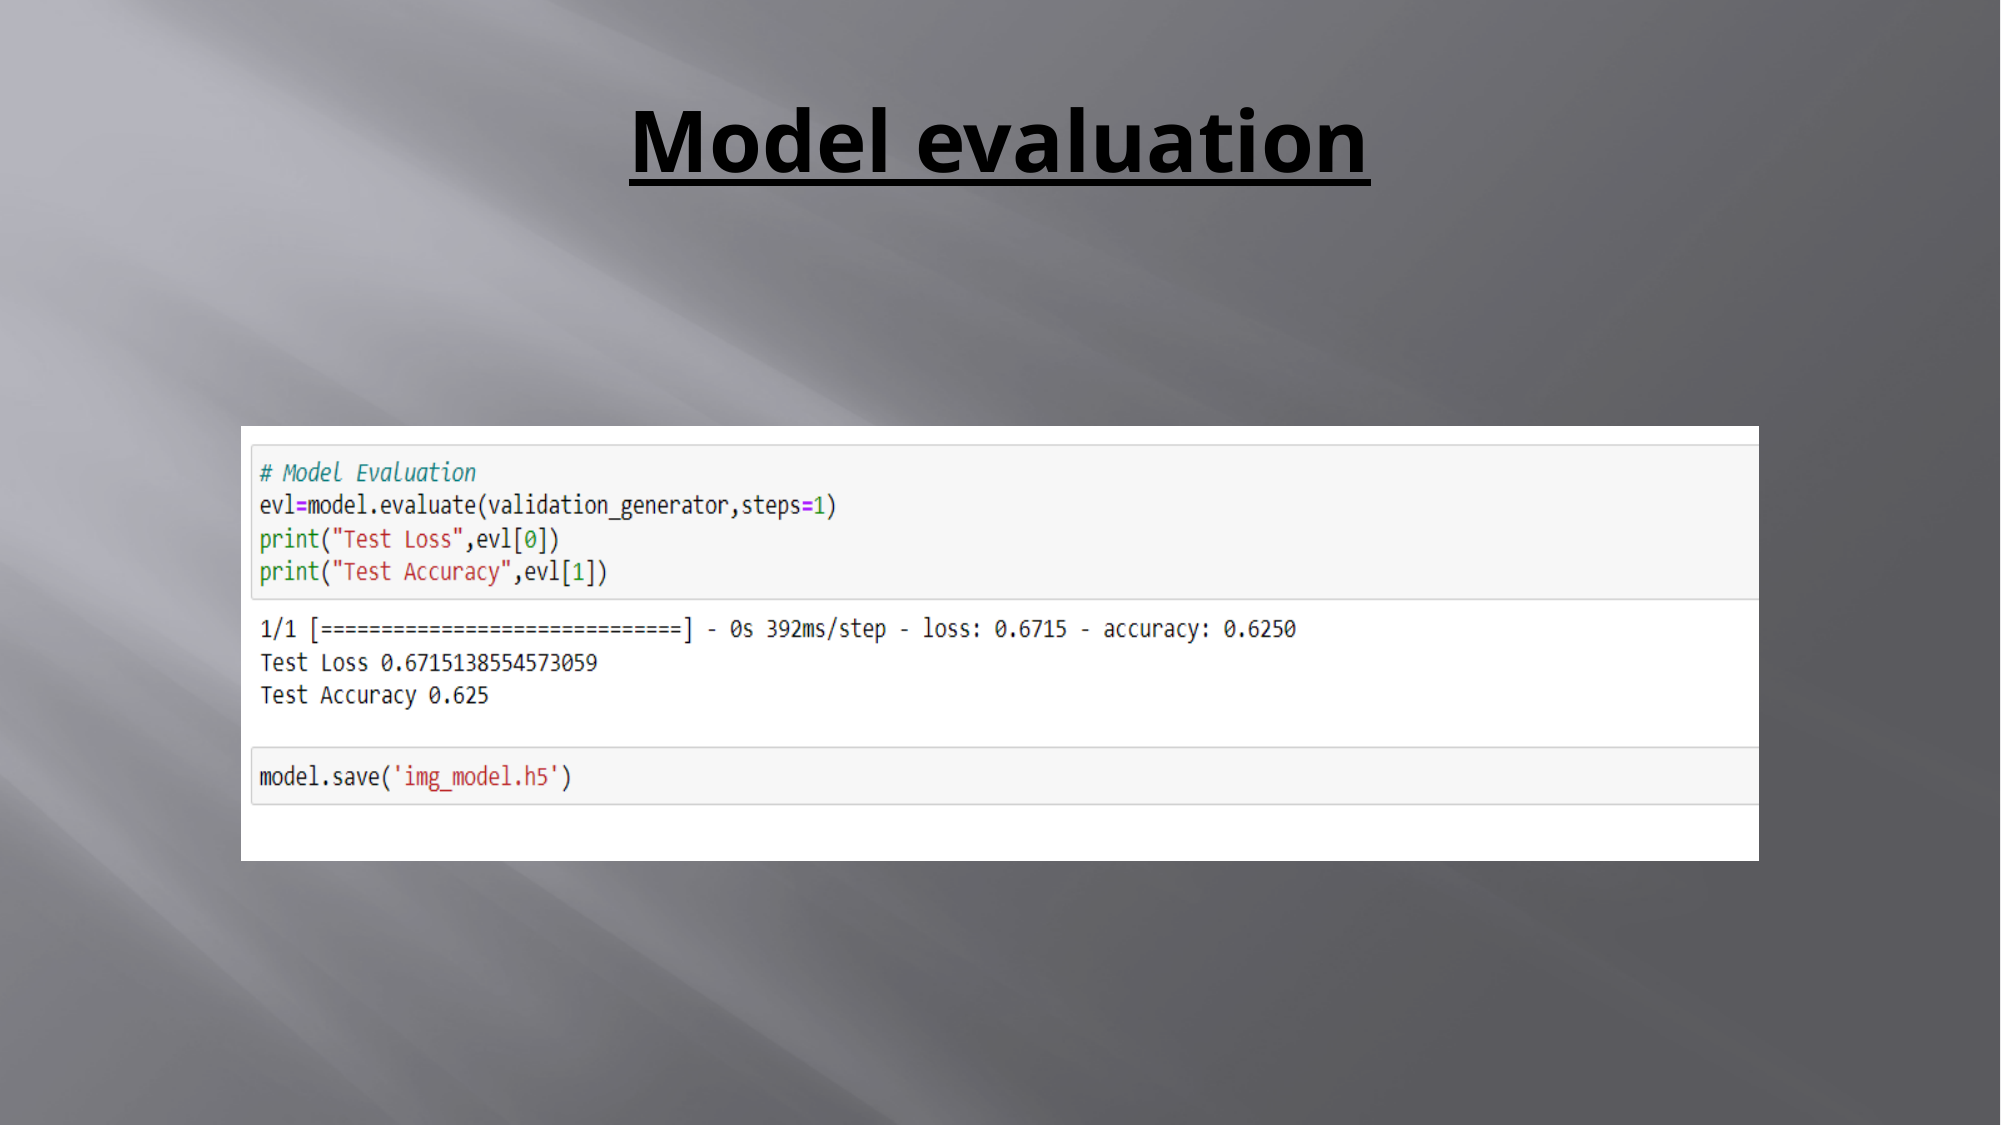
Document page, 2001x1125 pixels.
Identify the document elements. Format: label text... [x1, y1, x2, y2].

title Model evaluation [99, 45, 1900, 233]
picture [241, 426, 1759, 861]
